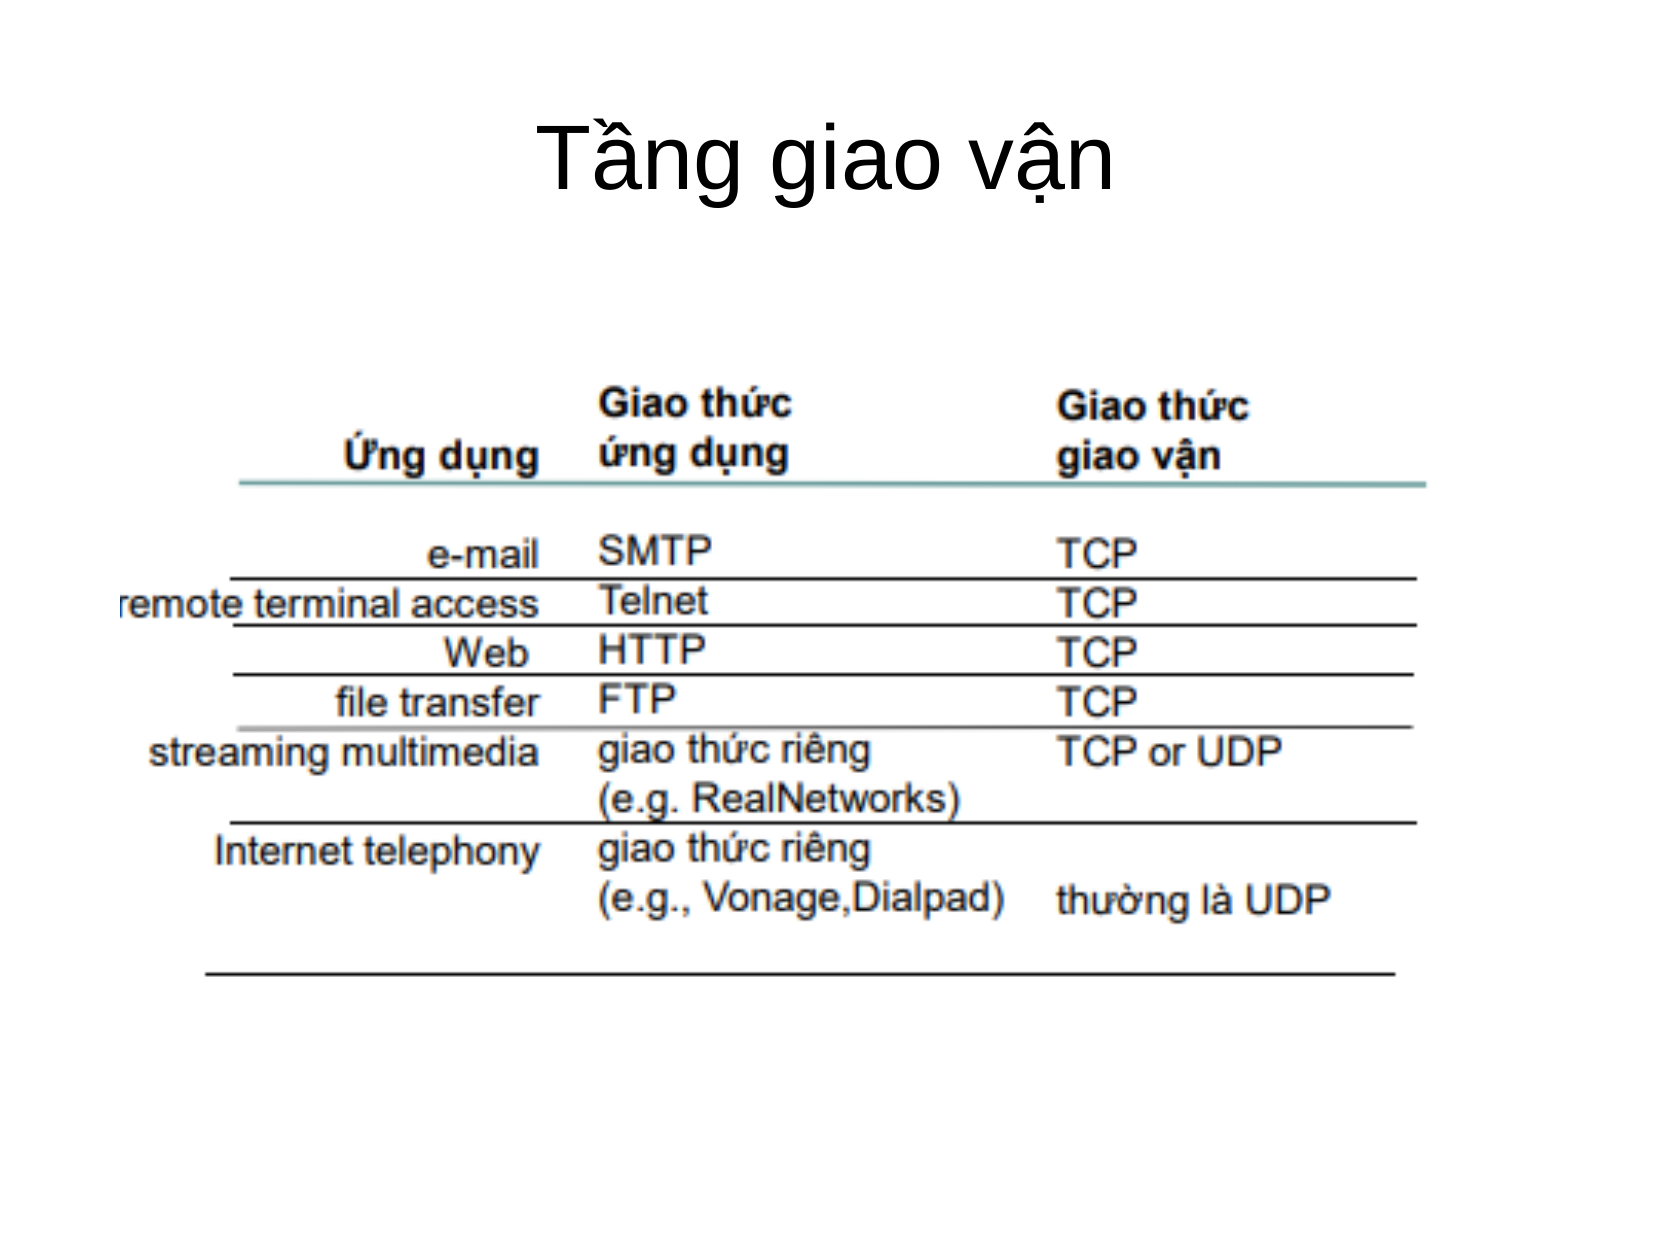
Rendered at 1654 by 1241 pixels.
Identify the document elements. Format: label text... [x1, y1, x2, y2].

picture [119, 359, 1456, 1014]
text_box Tầng giao vận [82, 49, 1571, 257]
text_box [82, 290, 1571, 1010]
